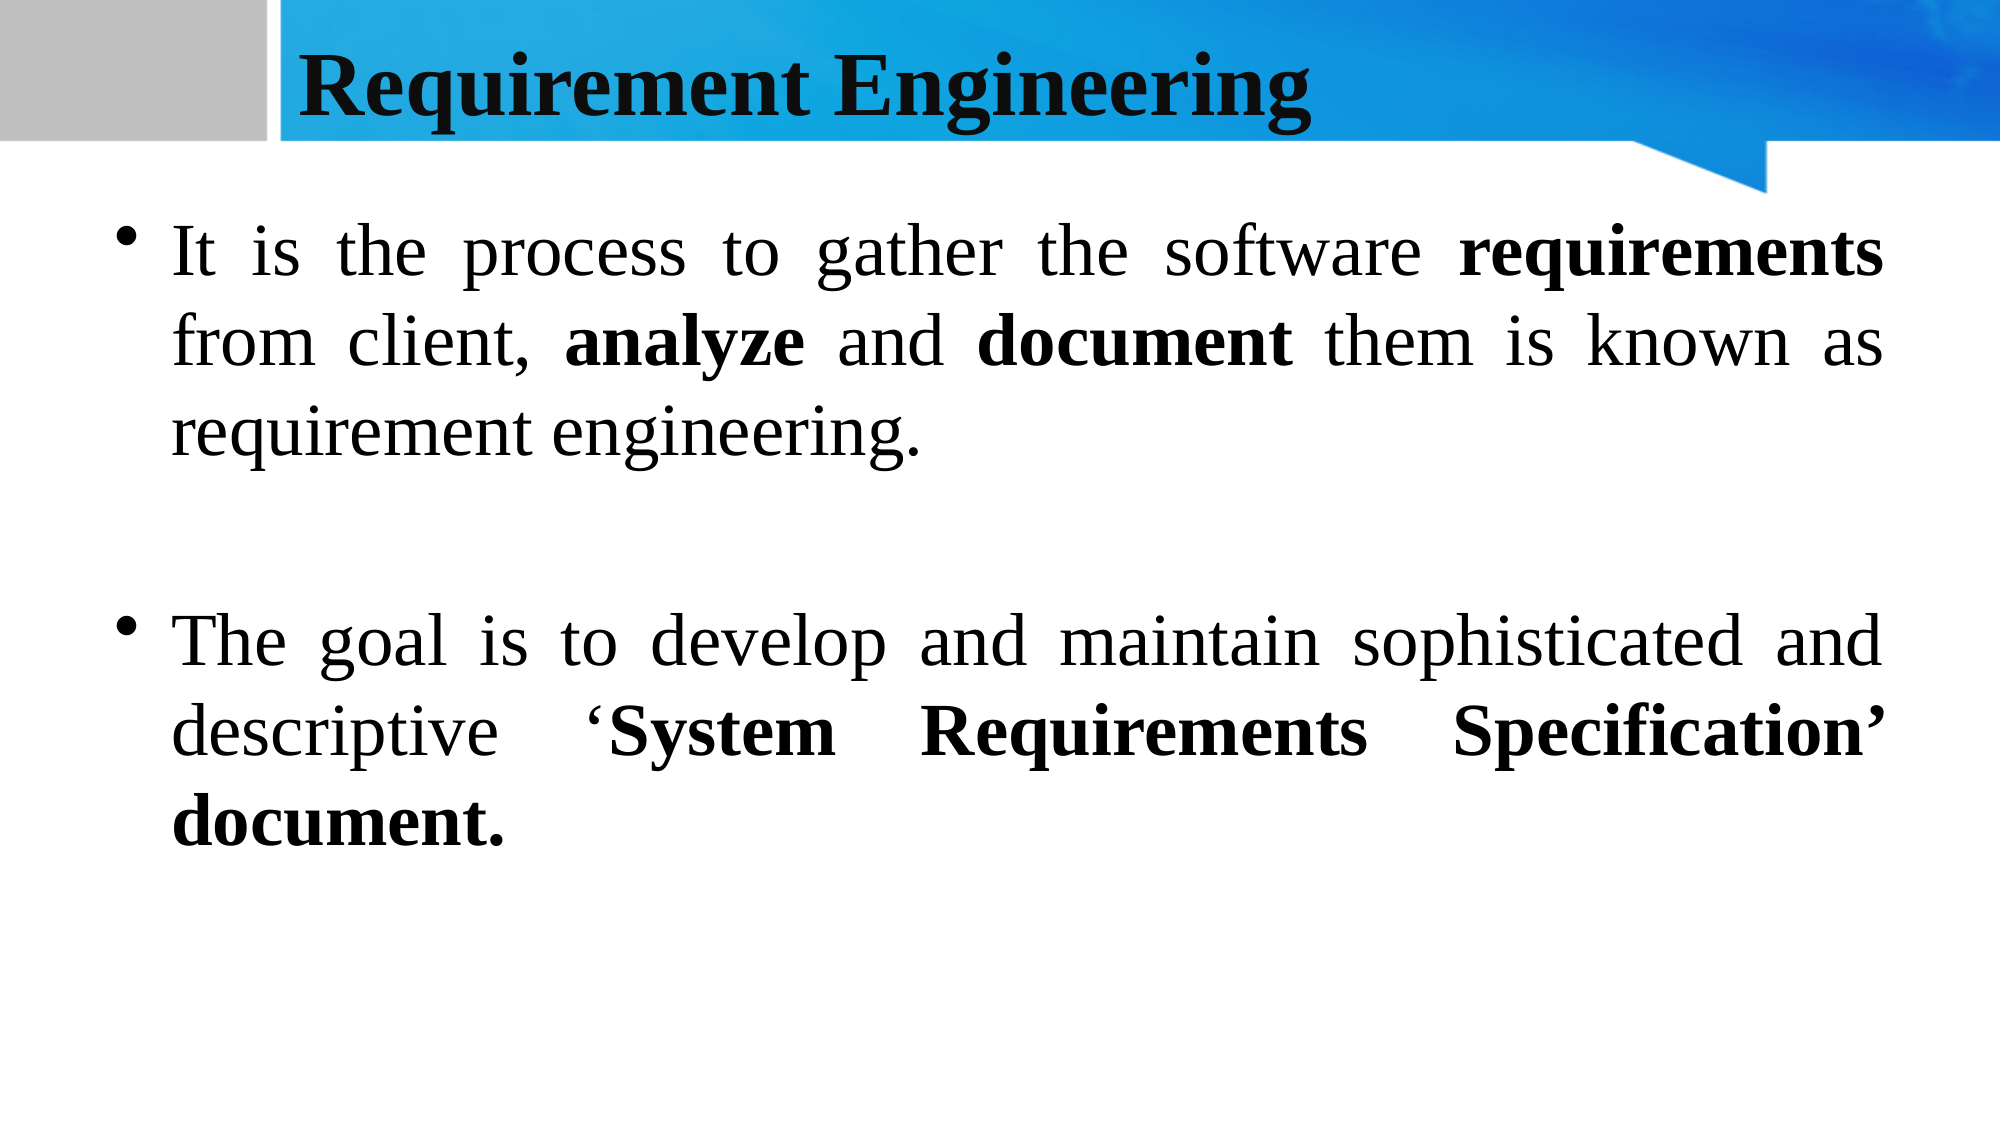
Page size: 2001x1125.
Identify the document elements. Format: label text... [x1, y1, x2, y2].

picture [0, 0, 2000, 1125]
title Requirement Engineering [283, 30, 1901, 128]
picture [949, 128, 985, 134]
picture [1270, 128, 1306, 134]
list It is the process to gather the software requirements from client, analyze and document them is known as requirement engineering. The goal is to develop and maintain sophisticated and descriptive ‘System Requirements Specification’ document. [99, 192, 1901, 1006]
